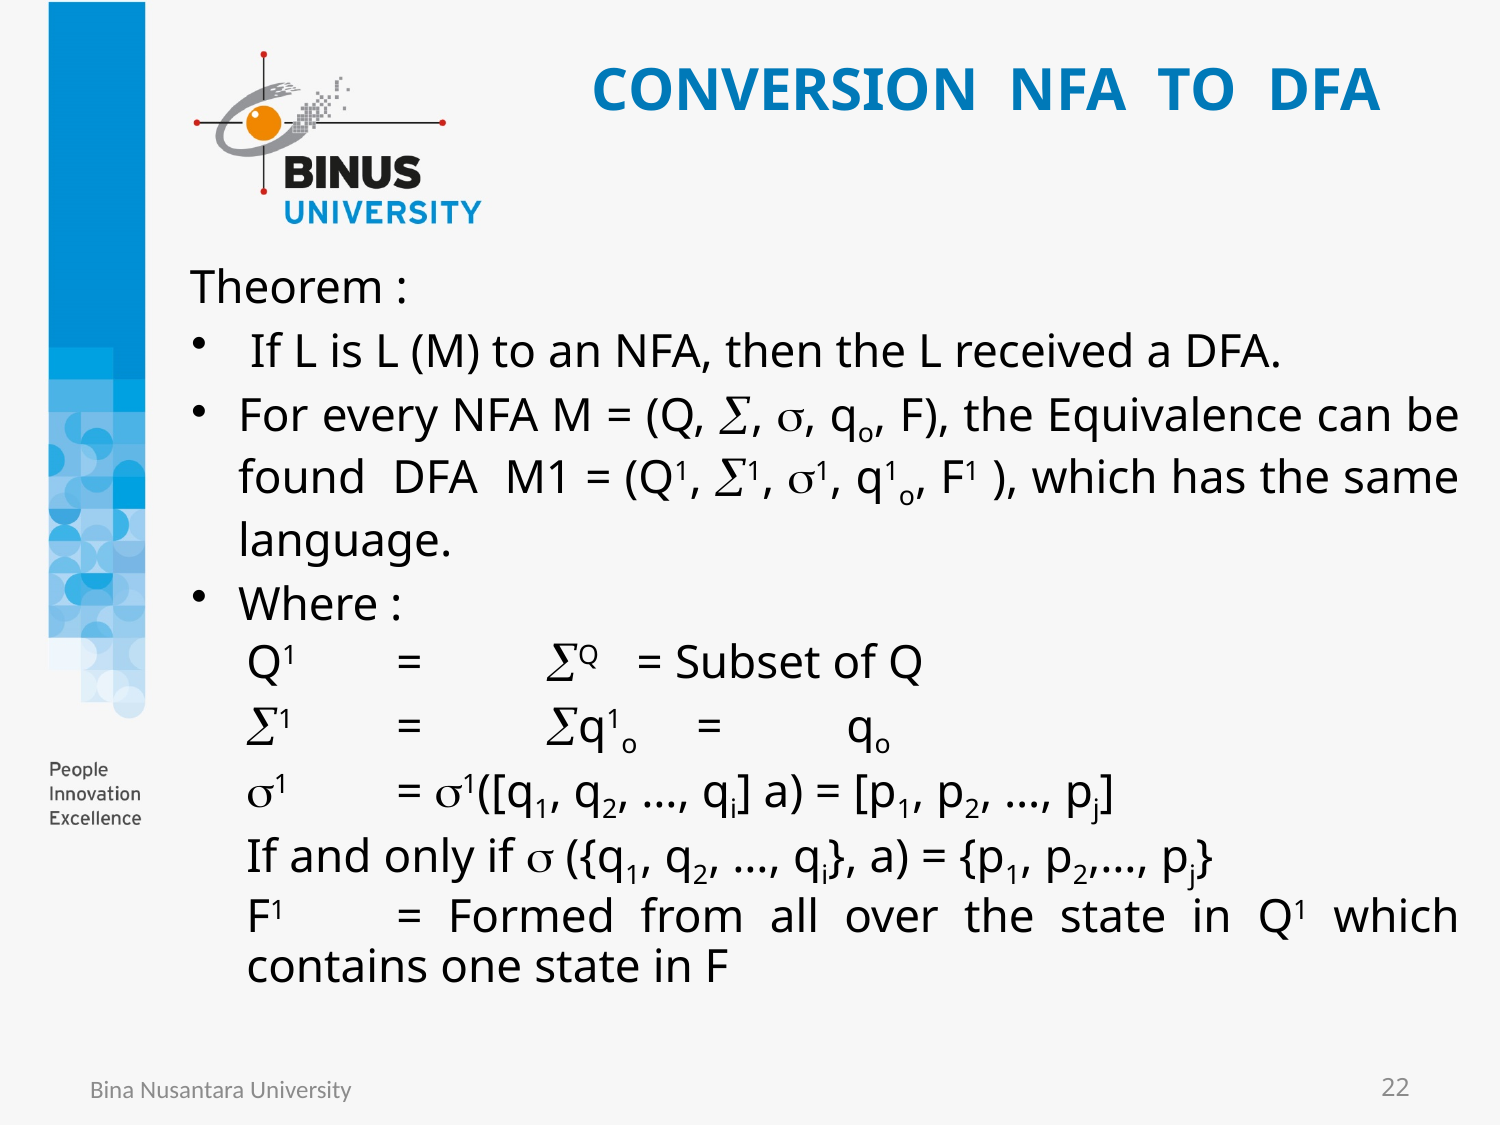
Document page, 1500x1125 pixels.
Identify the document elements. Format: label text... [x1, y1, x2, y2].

slide_number 22 [1074, 1058, 1425, 1119]
slide_number Bina Nusantara University [75, 1058, 425, 1119]
list Theorem : If L is L (M) to an NFA, then the L received a DFA. For every NFA M = (Q, , , qo, F), the Equivalence can be found DFA M1 = (Q1, 1, 1, q1o, F1 ), which has the same language. Where : Q1 = Q = Subset of Q 1 = q1o = qo 1 = 1([q1, q2, …, qi] a) = [p1, p2, …, pj] If and only if  ({q1, q2, …, qi}, a) = {p1, p2,…, pj} F1 = Formed from all over the state in Q1 which contains one state in F [174, 249, 1475, 1059]
title CONVERSION NFA TO DFA [512, 24, 1475, 150]
picture [0, 0, 1500, 845]
